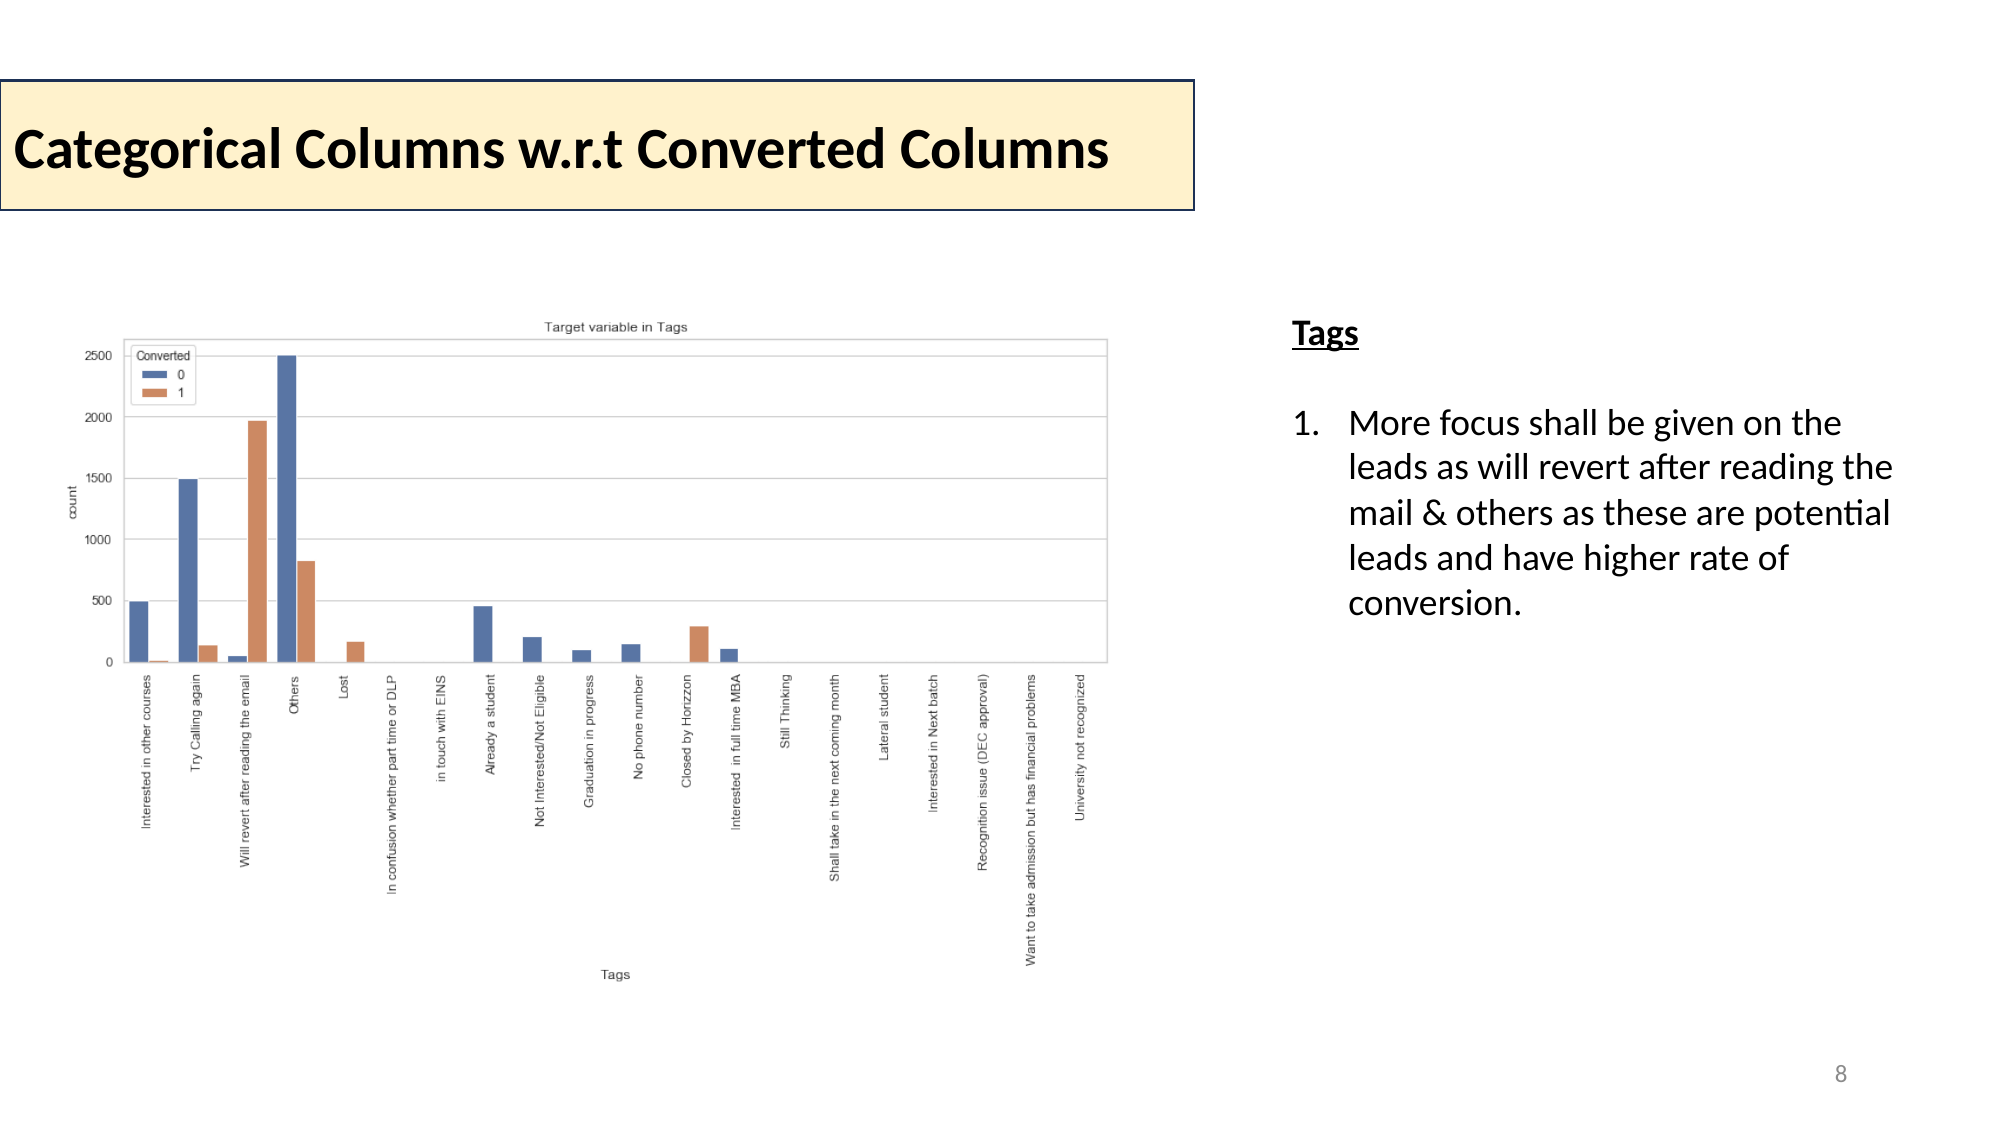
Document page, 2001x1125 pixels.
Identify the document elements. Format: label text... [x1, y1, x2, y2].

slide_number 8 [1412, 1042, 1863, 1103]
text_box Tags More focus shall be given on the leads as will revert after reading the mail & others as these are potential leads and have higher rate of conversion. [1277, 300, 1941, 630]
text_box Categorical Columns w.r.t Converted Columns [0, 79, 1195, 211]
picture [59, 314, 1115, 990]
